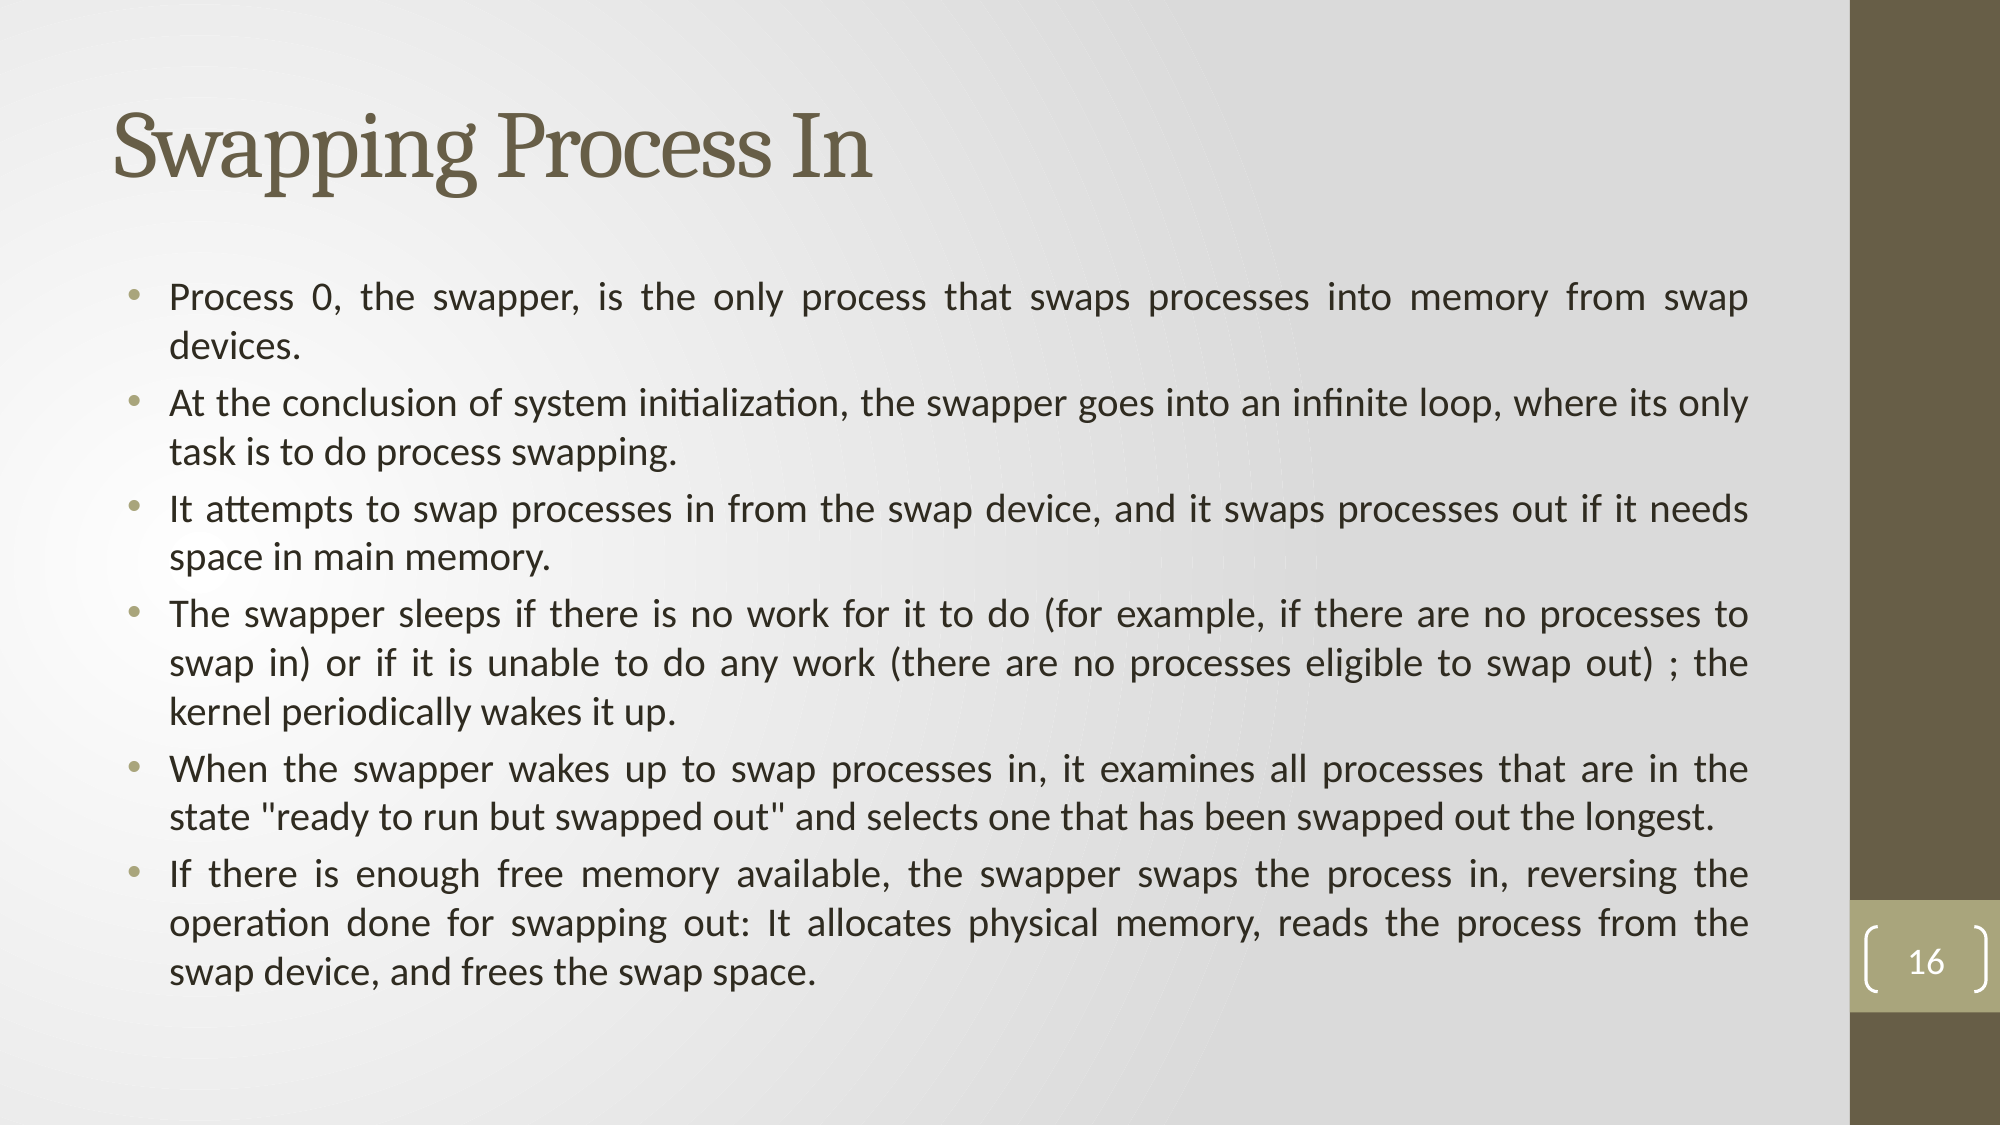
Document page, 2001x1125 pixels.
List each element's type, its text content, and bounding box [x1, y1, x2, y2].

slide_number 16 [1864, 925, 1988, 994]
list Process 0, the swapper, is the only process that swaps processes into memory from swap devices. At the conclusion of system initialization, the swapper goes into an infinite loop, where its only task is to do process swapping. It attempts to swap processes in from the swap device, and it swaps processes out if it needs space in main memory. The swapper sleeps if there is no work for it to do (for example, if there are no processes to swap in) or if it is unable to do any work (there are no processes eligible to swap out) ; the kernel periodically wakes it up. When the swapper wakes up to swap processes in, it examines all processes that are in the state "ready to run but swapped out" and selects one that has been swapped out the longest. If there is enough free memory available, the swapper swaps the process in, reversing the operation done for swapping out: It allocates physical memory, reads the process from the swap device, and frees the swap space. [99, 262, 1767, 1050]
title Swapping Process In [99, 45, 1767, 233]
